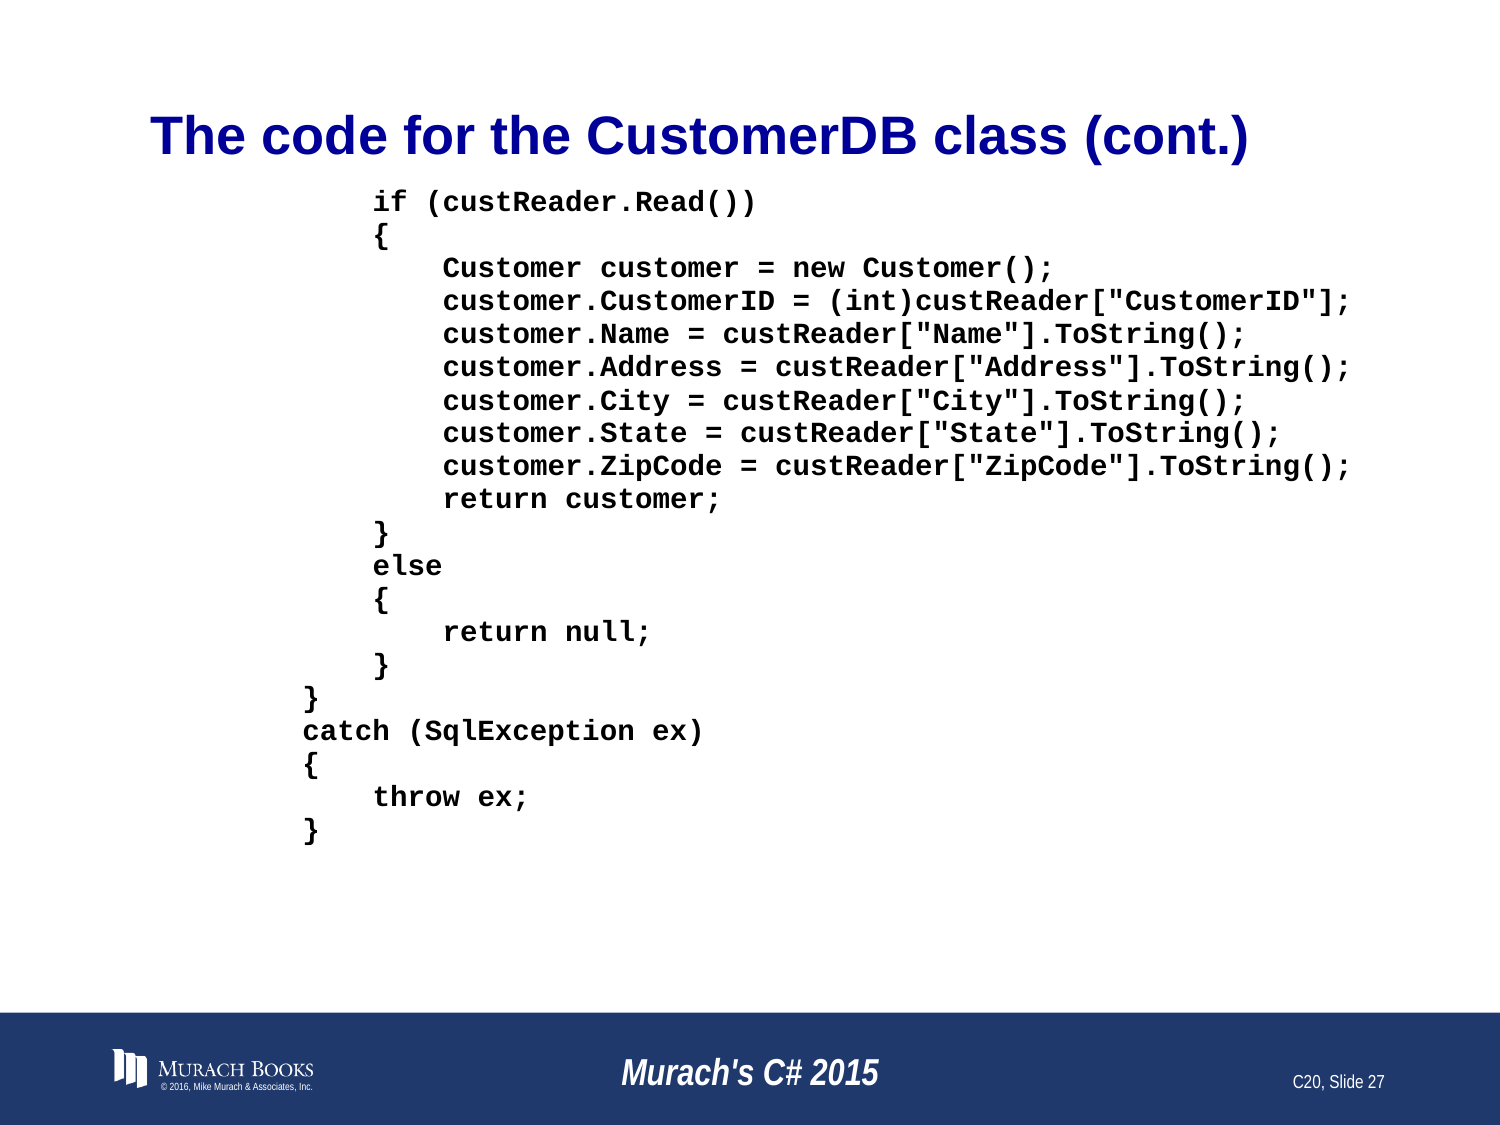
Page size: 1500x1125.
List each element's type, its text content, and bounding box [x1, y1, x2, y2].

footer © 2016, Mike Murach & Associates, Inc. [12, 1025, 463, 1100]
title The code for the CustomerDB class (cont.) [150, 99, 1350, 166]
slide_number Murach's C# 2015 [463, 1025, 1050, 1100]
slide_number C20, Slide 27 [1087, 1025, 1400, 1100]
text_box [162, 187, 1361, 855]
